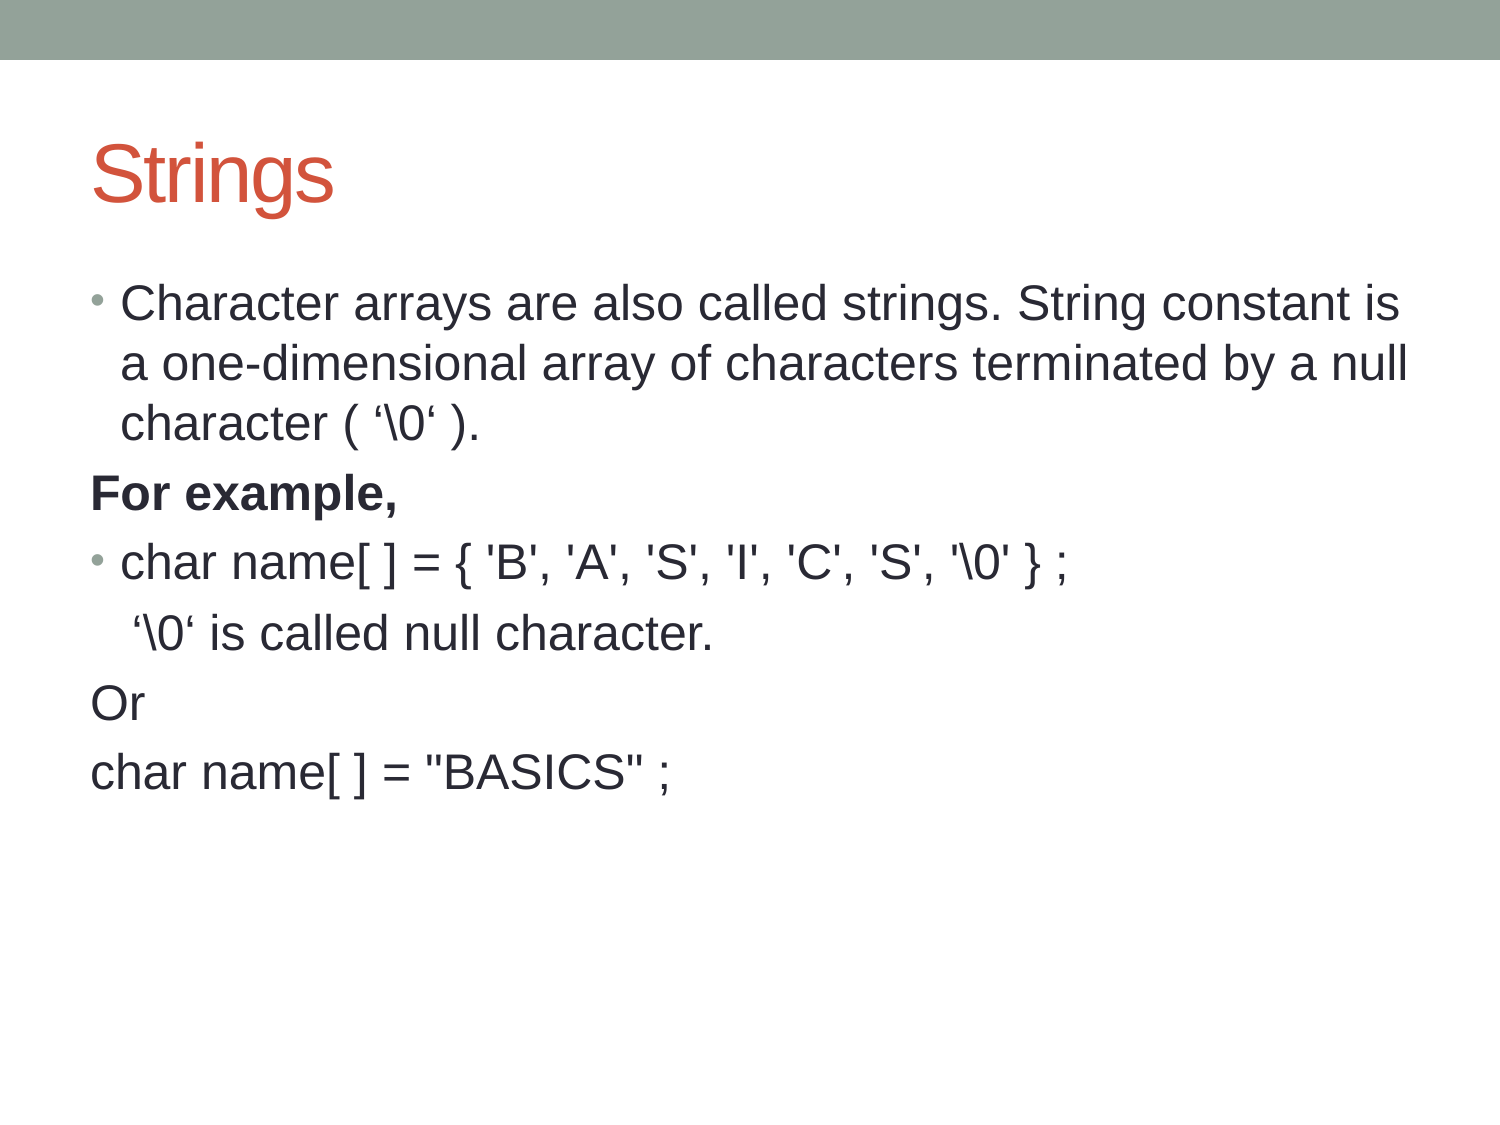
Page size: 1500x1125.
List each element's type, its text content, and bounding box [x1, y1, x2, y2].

list Character arrays are also called strings. String constant is a one-dimensional array of characters terminated by a null character ( ‘\0‘ ). For example, char name[ ] = { 'B', 'A', 'S', 'I', 'C', 'S', '\0' } ; ‘\0‘ is called null character. Or char name[ ] = "BASICS" ; [75, 262, 1425, 1063]
title Strings [75, 87, 1425, 250]
